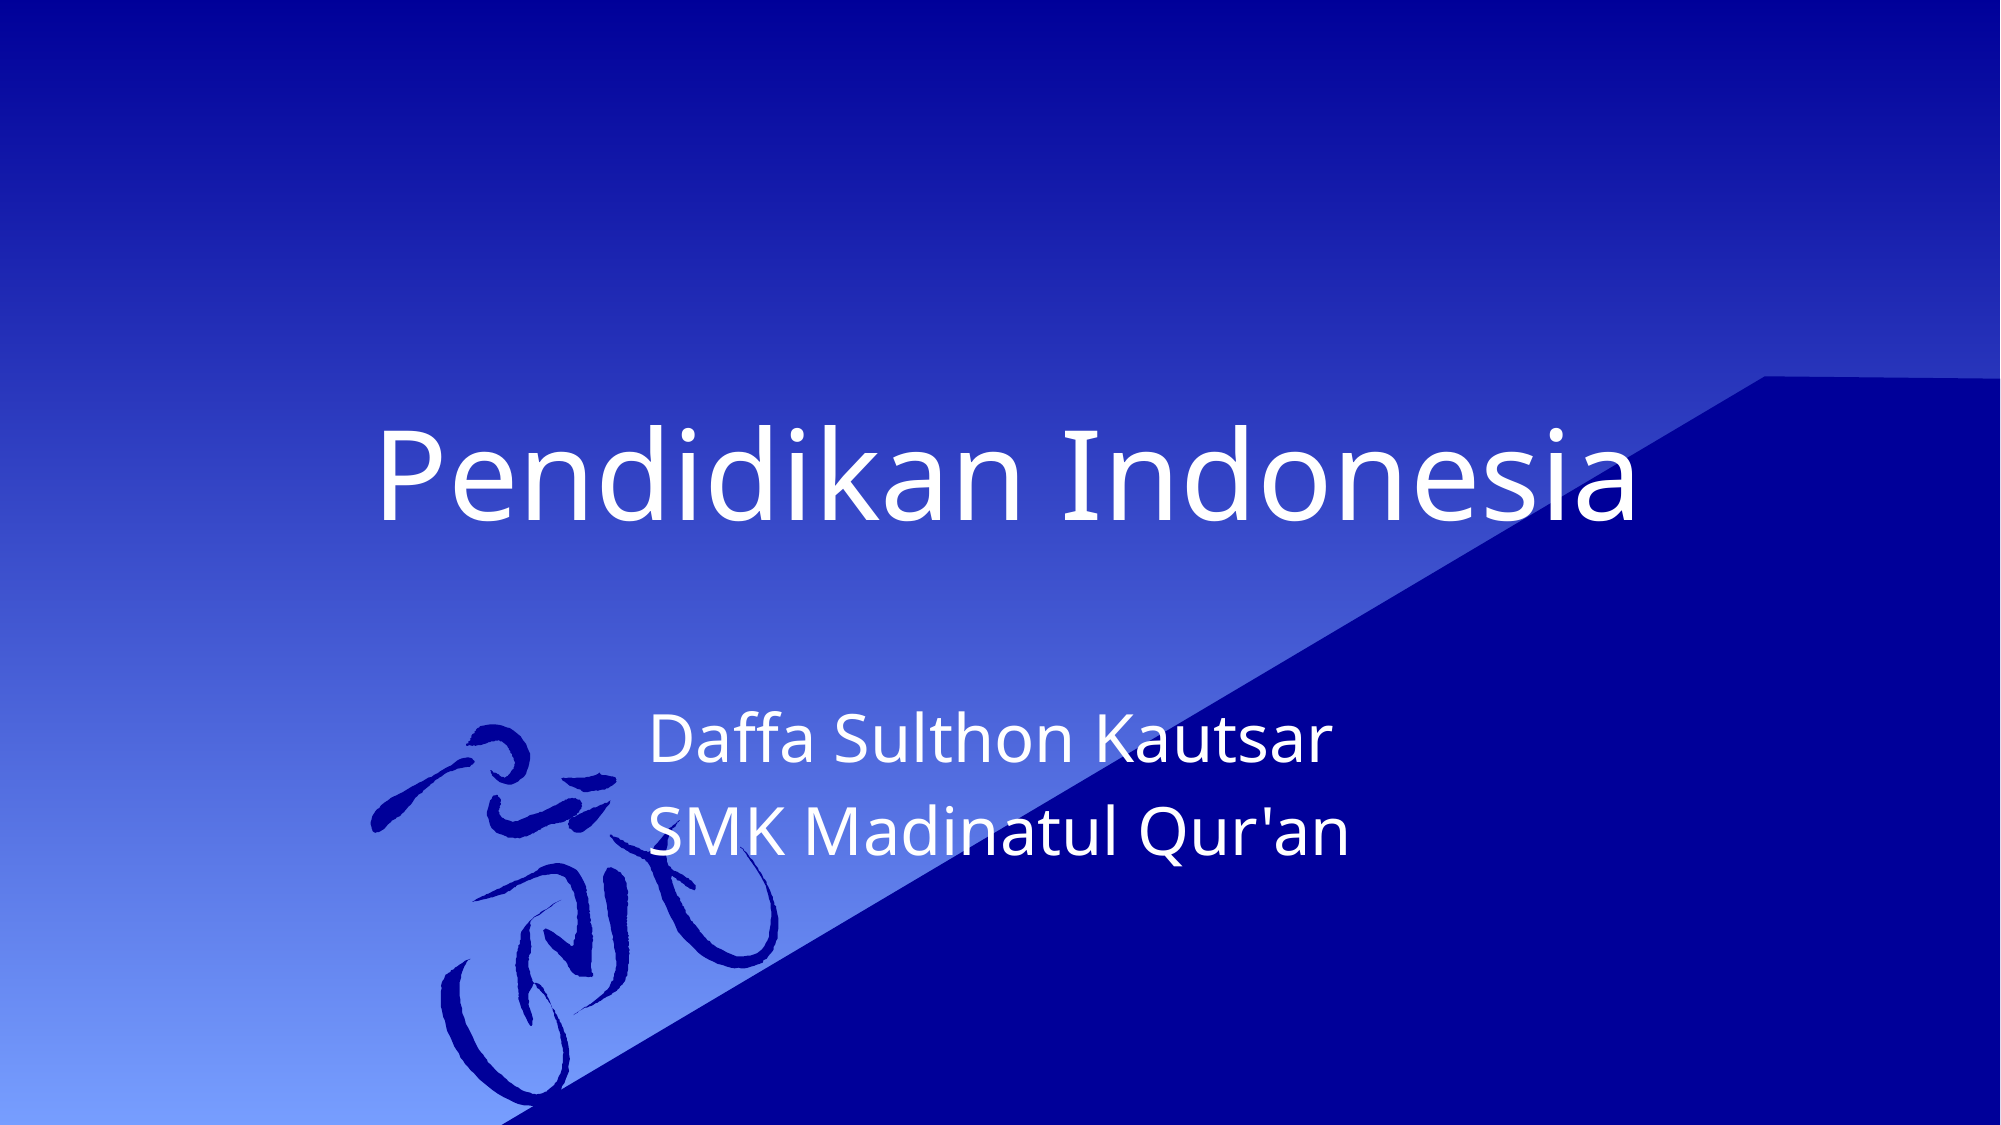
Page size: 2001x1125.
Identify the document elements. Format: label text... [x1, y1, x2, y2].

title Pendidikan Indonesia [86, 349, 1930, 592]
subtitle Daffa Sulthon Kautsar SMK Madinatul Qur'an [299, 637, 1701, 835]
